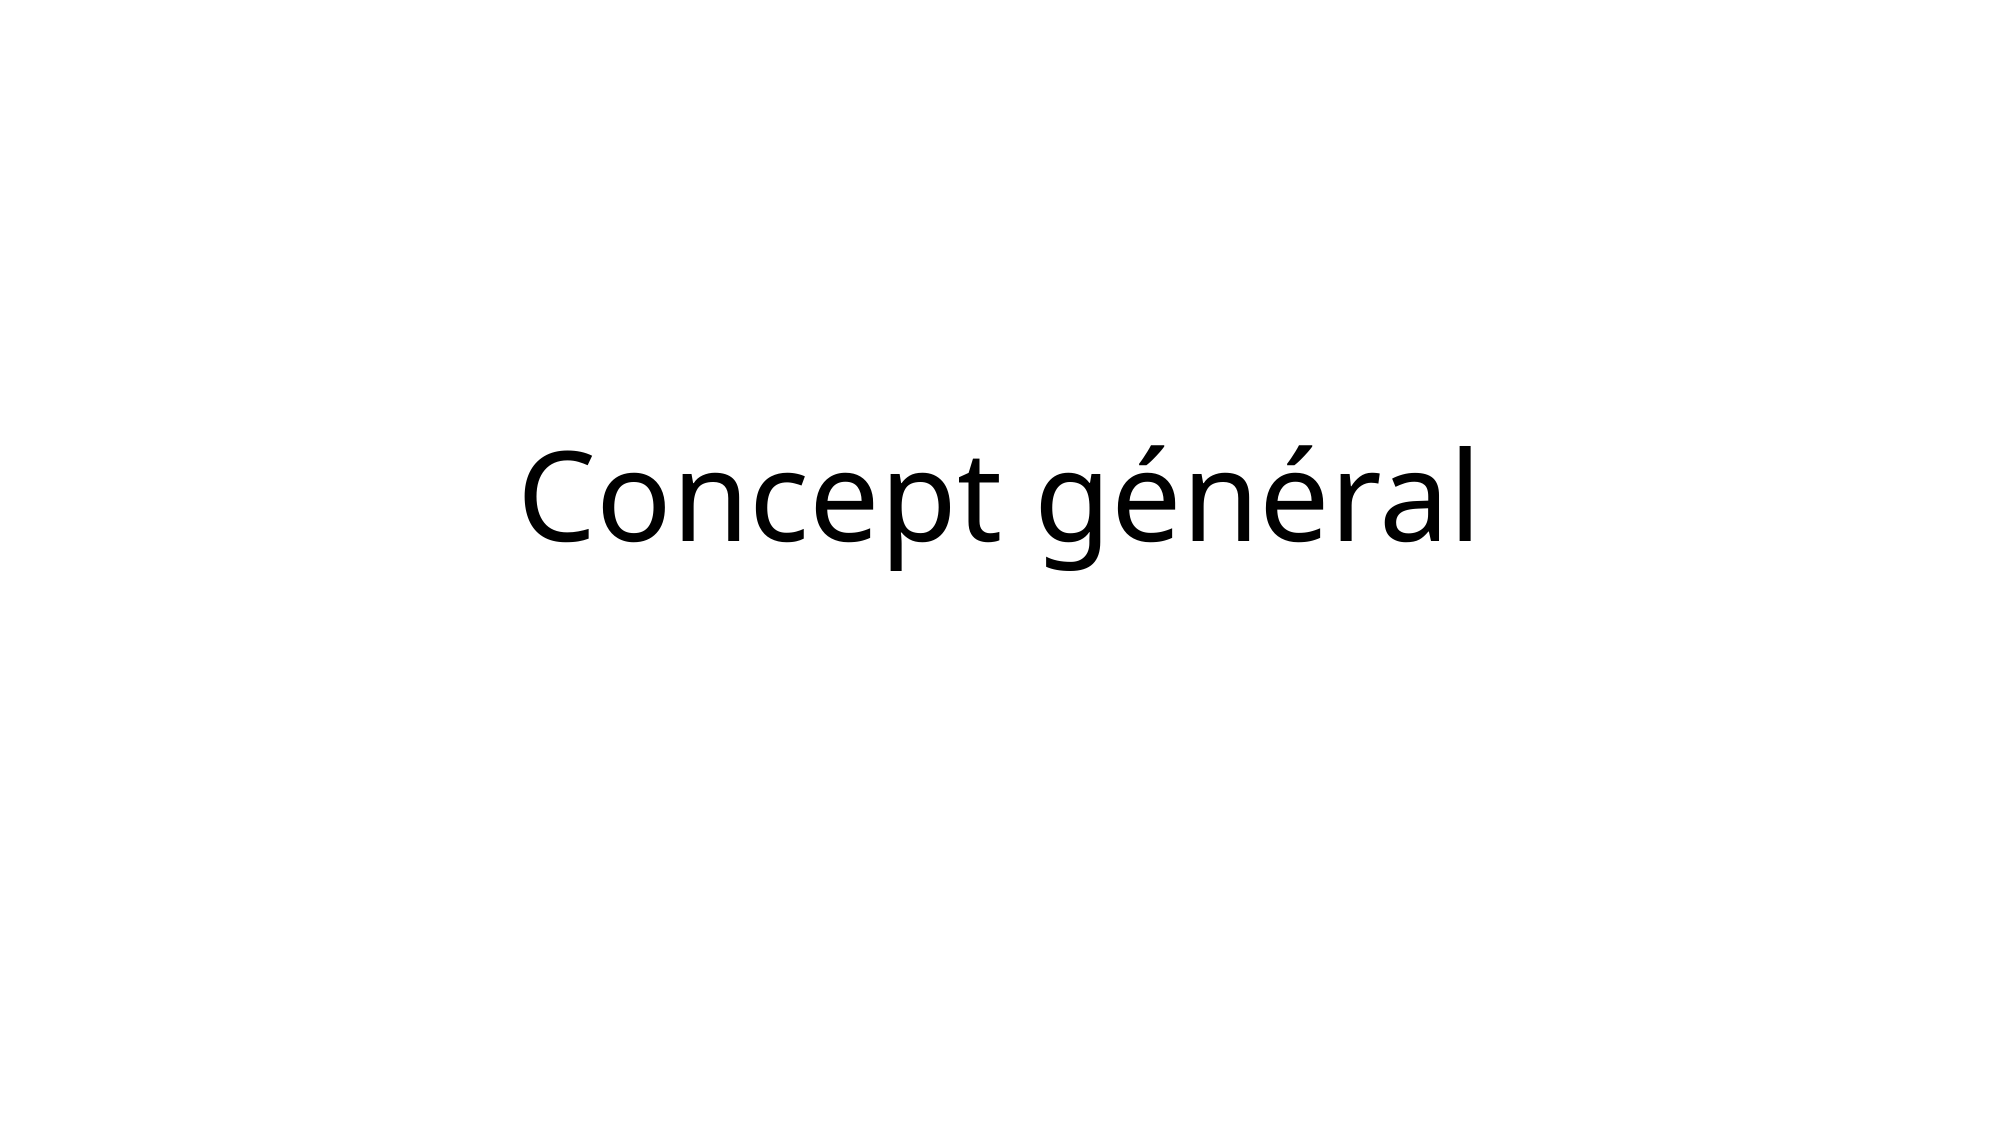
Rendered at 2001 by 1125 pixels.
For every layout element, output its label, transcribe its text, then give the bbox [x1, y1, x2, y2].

title Concept général [249, 184, 1750, 576]
